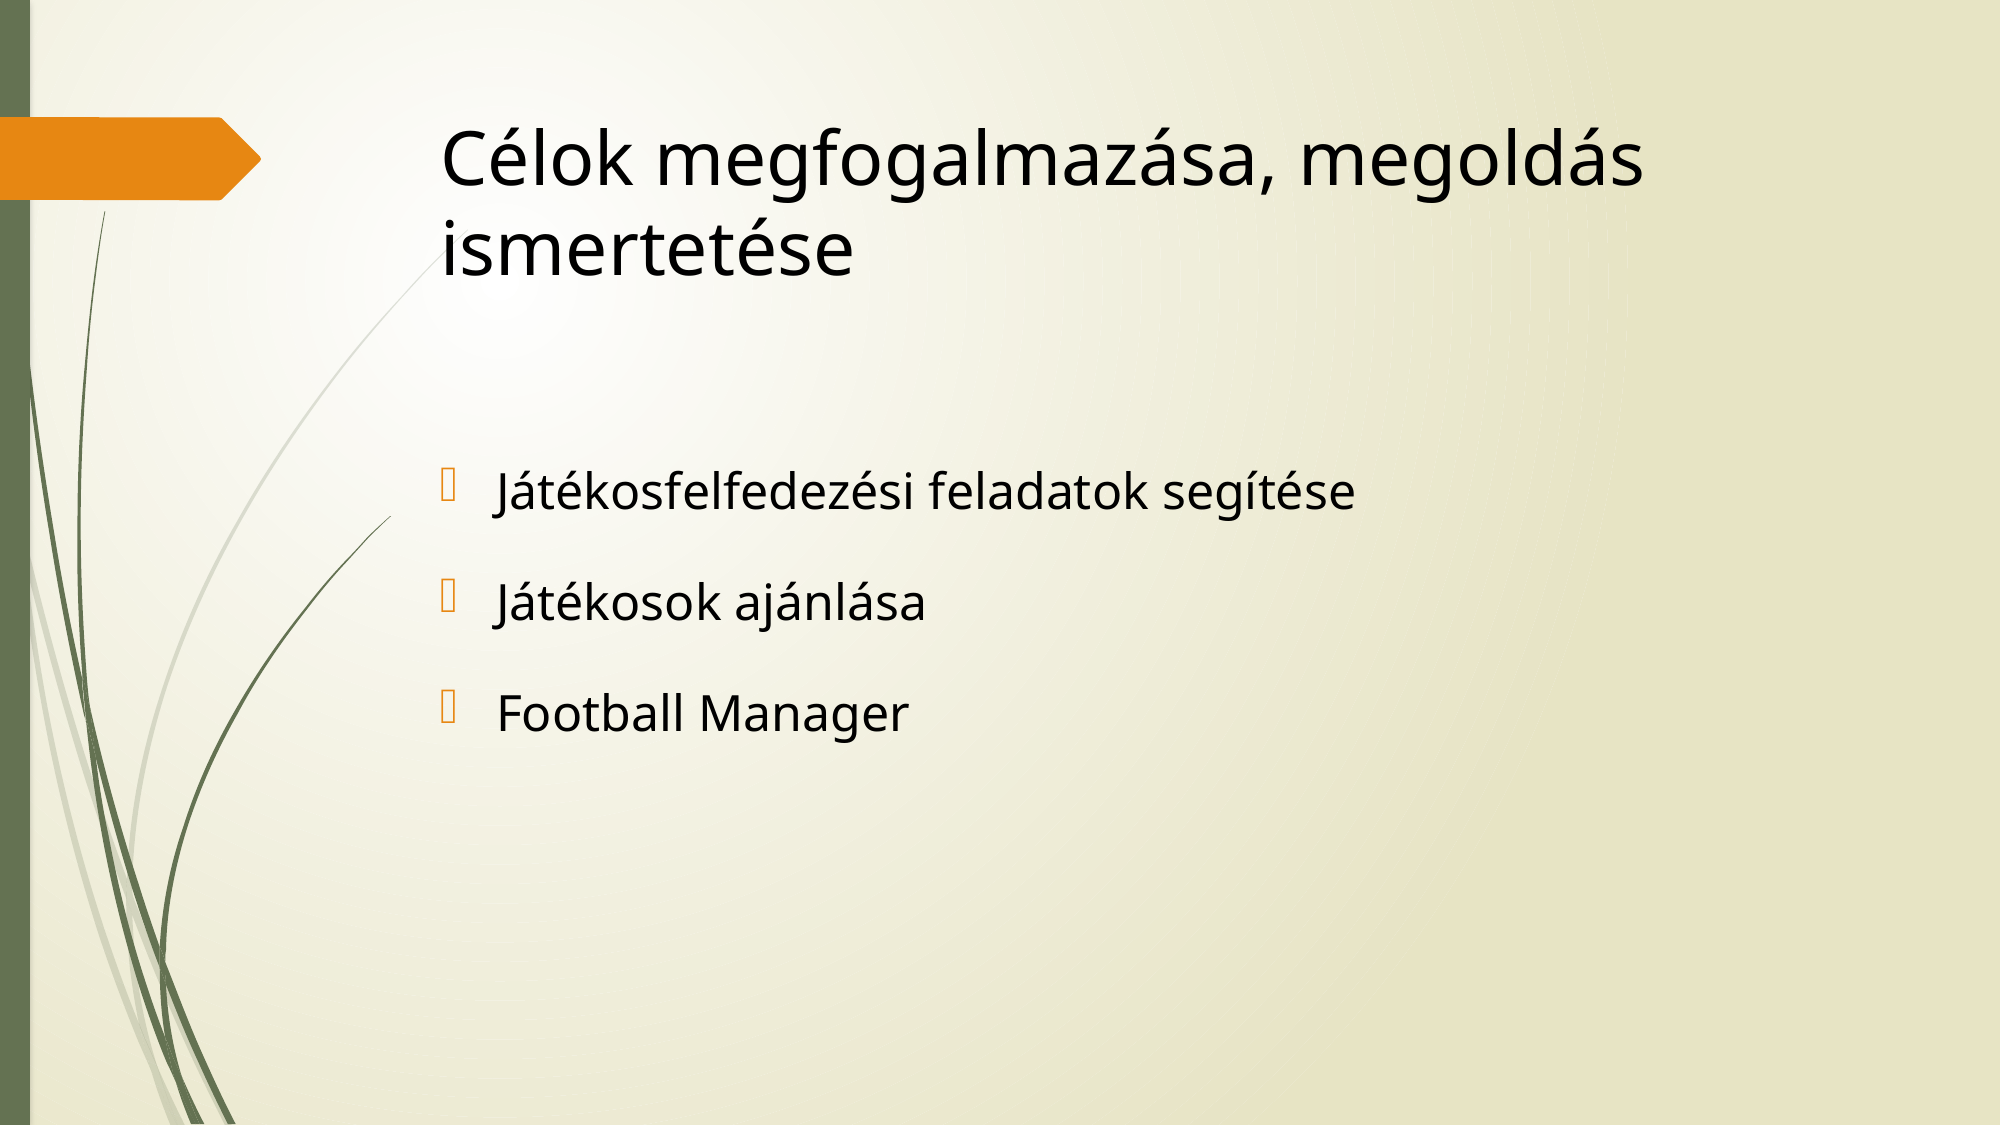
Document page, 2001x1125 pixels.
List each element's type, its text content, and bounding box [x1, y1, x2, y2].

title Célok megfogalmazása, megoldás ismertetése [425, 102, 1888, 313]
list Játékosfelfedezési feladatok segítése Játékosok ajánlása Football Manager [424, 422, 1888, 1042]
